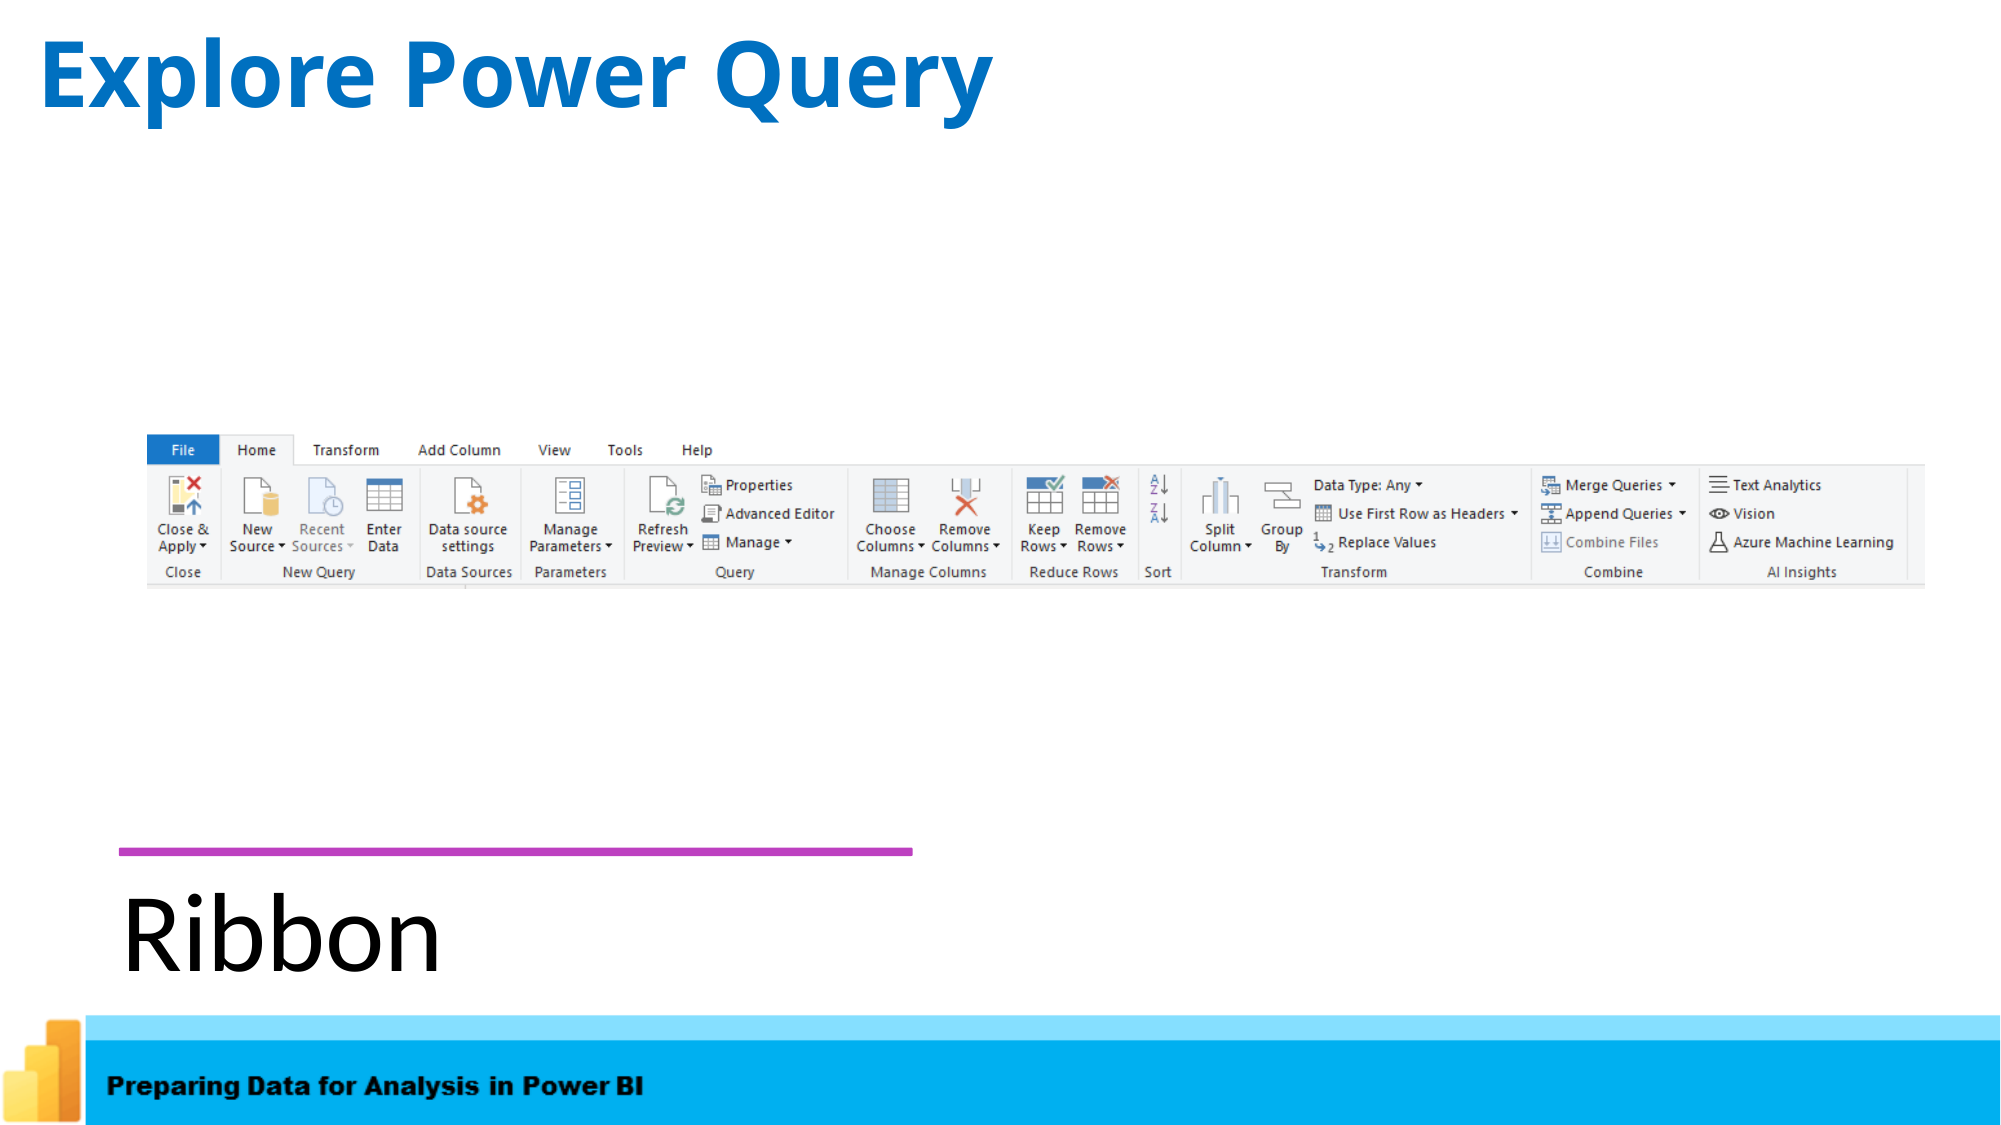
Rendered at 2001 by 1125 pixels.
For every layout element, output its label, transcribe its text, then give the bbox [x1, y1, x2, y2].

picture [619, 1078, 628, 1094]
picture [431, 1089, 436, 1097]
picture [251, 1078, 258, 1094]
picture [0, 0, 2001, 1125]
text_box Ribbon [105, 851, 460, 1002]
picture [321, 1078, 325, 1093]
picture [286, 1079, 291, 1094]
text_box [117, 846, 914, 858]
picture [533, 1078, 538, 1086]
text_box Explore Power Query [22, 14, 1594, 142]
picture [117, 1078, 122, 1086]
picture [370, 1078, 376, 1086]
picture [110, 1078, 114, 1093]
